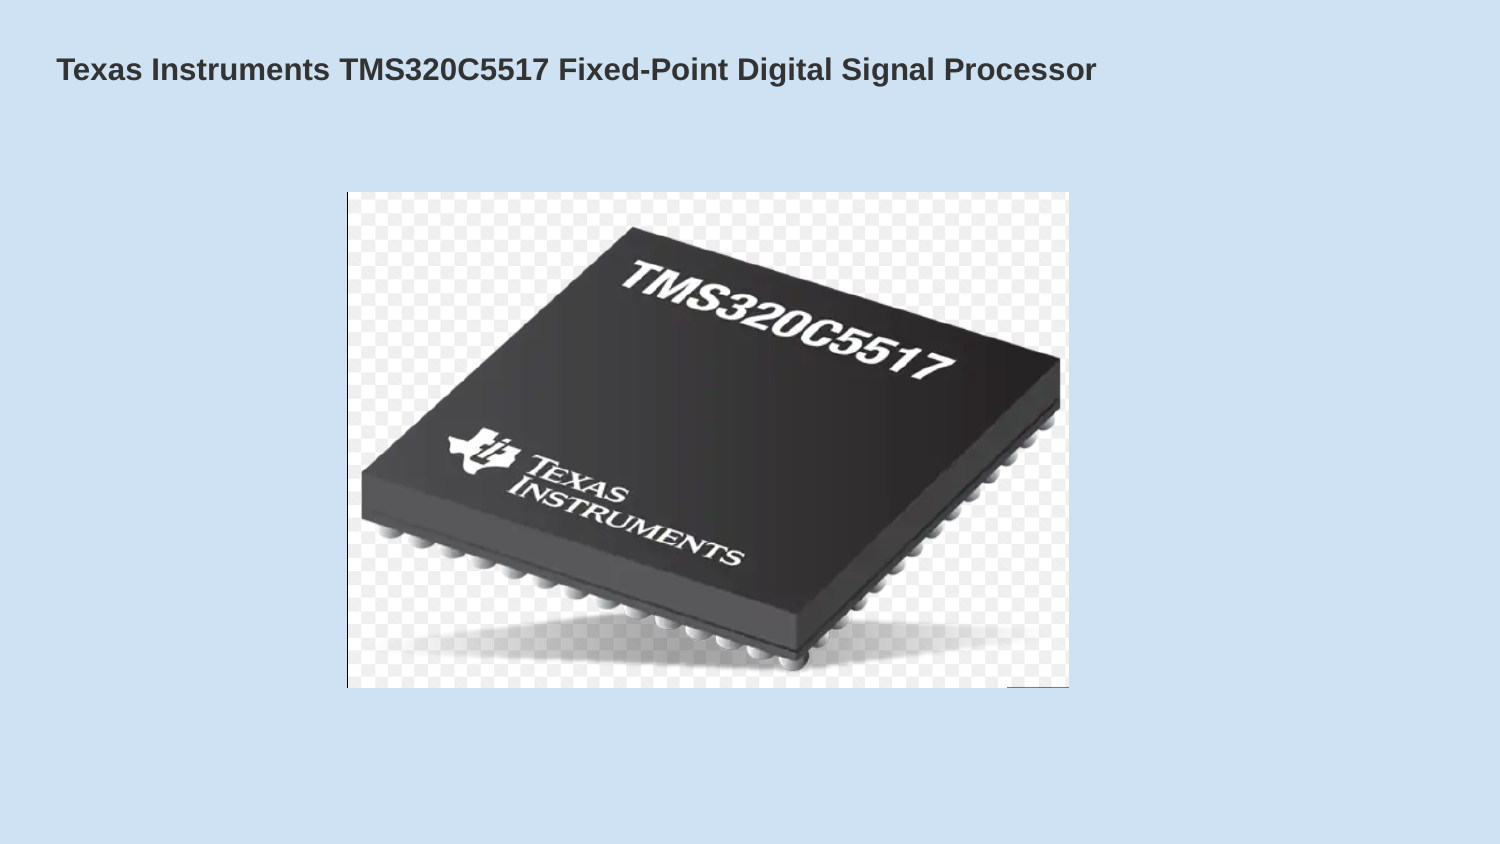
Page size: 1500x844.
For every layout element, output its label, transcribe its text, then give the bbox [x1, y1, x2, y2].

picture [347, 191, 1069, 688]
text_box Texas Instruments TMS320C5517 Fixed-Point Digital Signal Processor [41, 30, 1250, 152]
